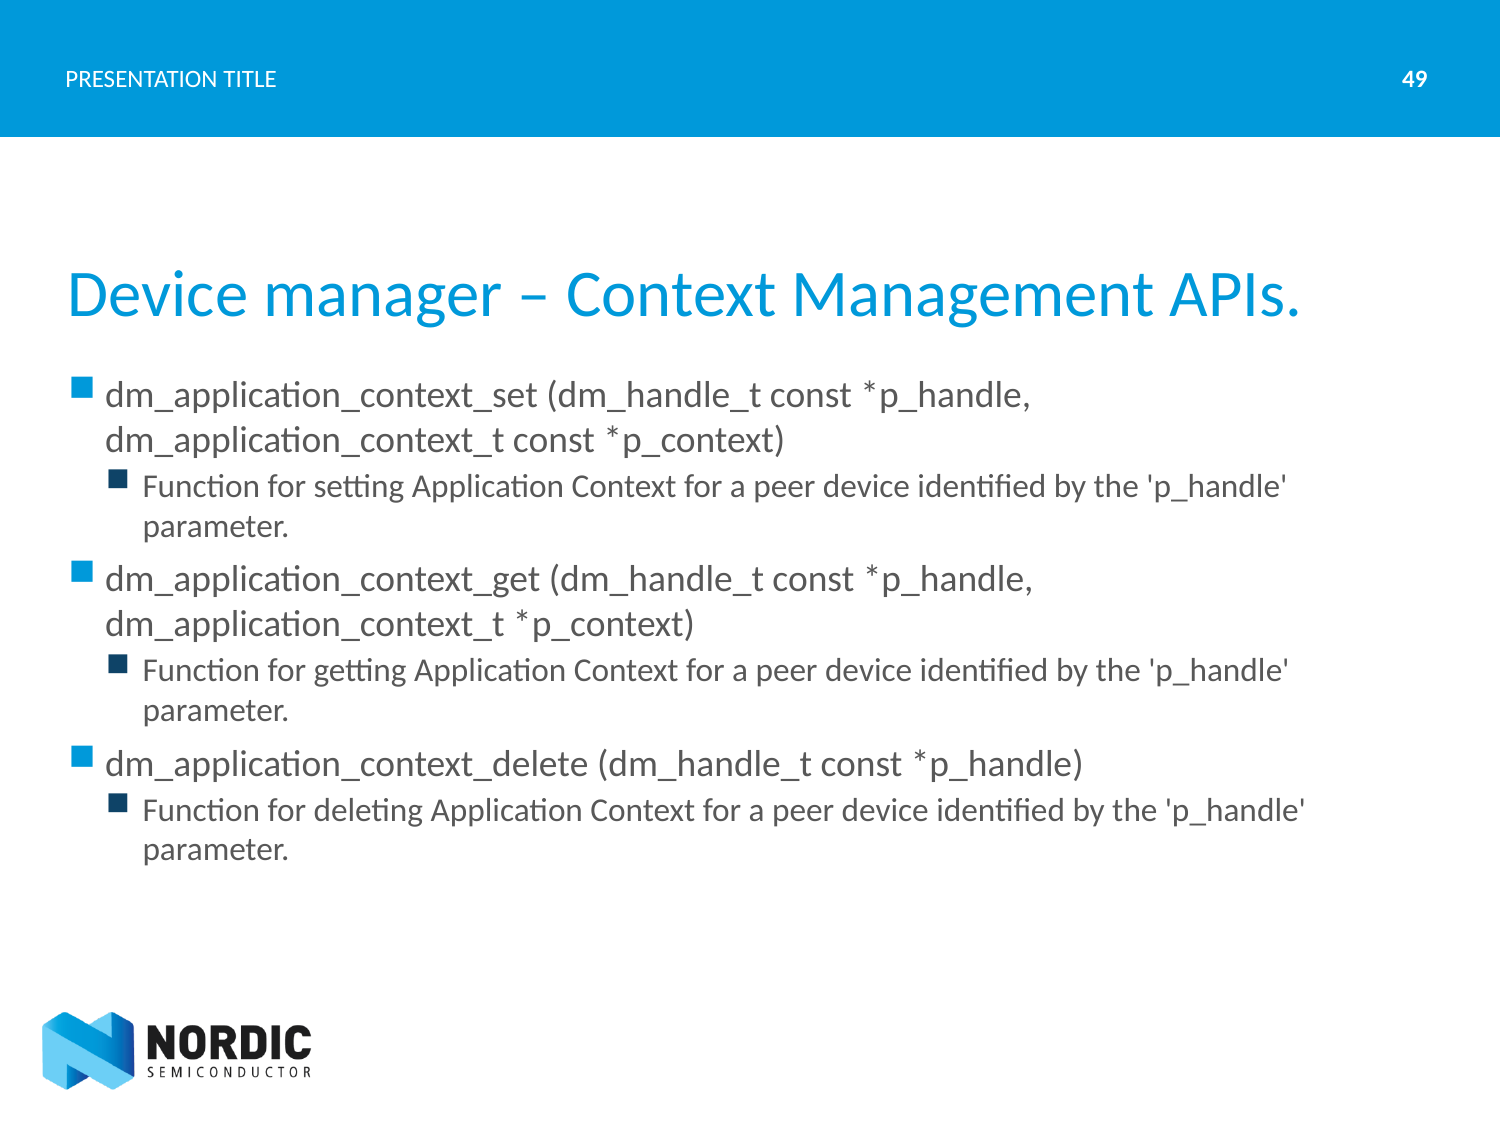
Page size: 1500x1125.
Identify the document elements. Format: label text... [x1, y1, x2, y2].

list dm_application_context_set (dm_handle_t const *p_handle, dm_application_context_t const *p_context) Function for setting Application Context for a peer device identified by the 'p_handle' parameter. dm_application_context_get (dm_handle_t const *p_handle, dm_application_context_t *p_context) Function for getting Application Context for a peer device identified by the 'p_handle' parameter. dm_application_context_delete (dm_handle_t const *p_handle) Function for deleting Application Context for a peer device identified by the 'p_handle' parameter. [52, 362, 1443, 965]
title Device manager – Context Management APIs. [52, 149, 1443, 338]
footer PRESENTATION TITLE [50, 55, 526, 97]
picture [20, 937, 340, 1125]
slide_number 49 [1332, 47, 1443, 108]
